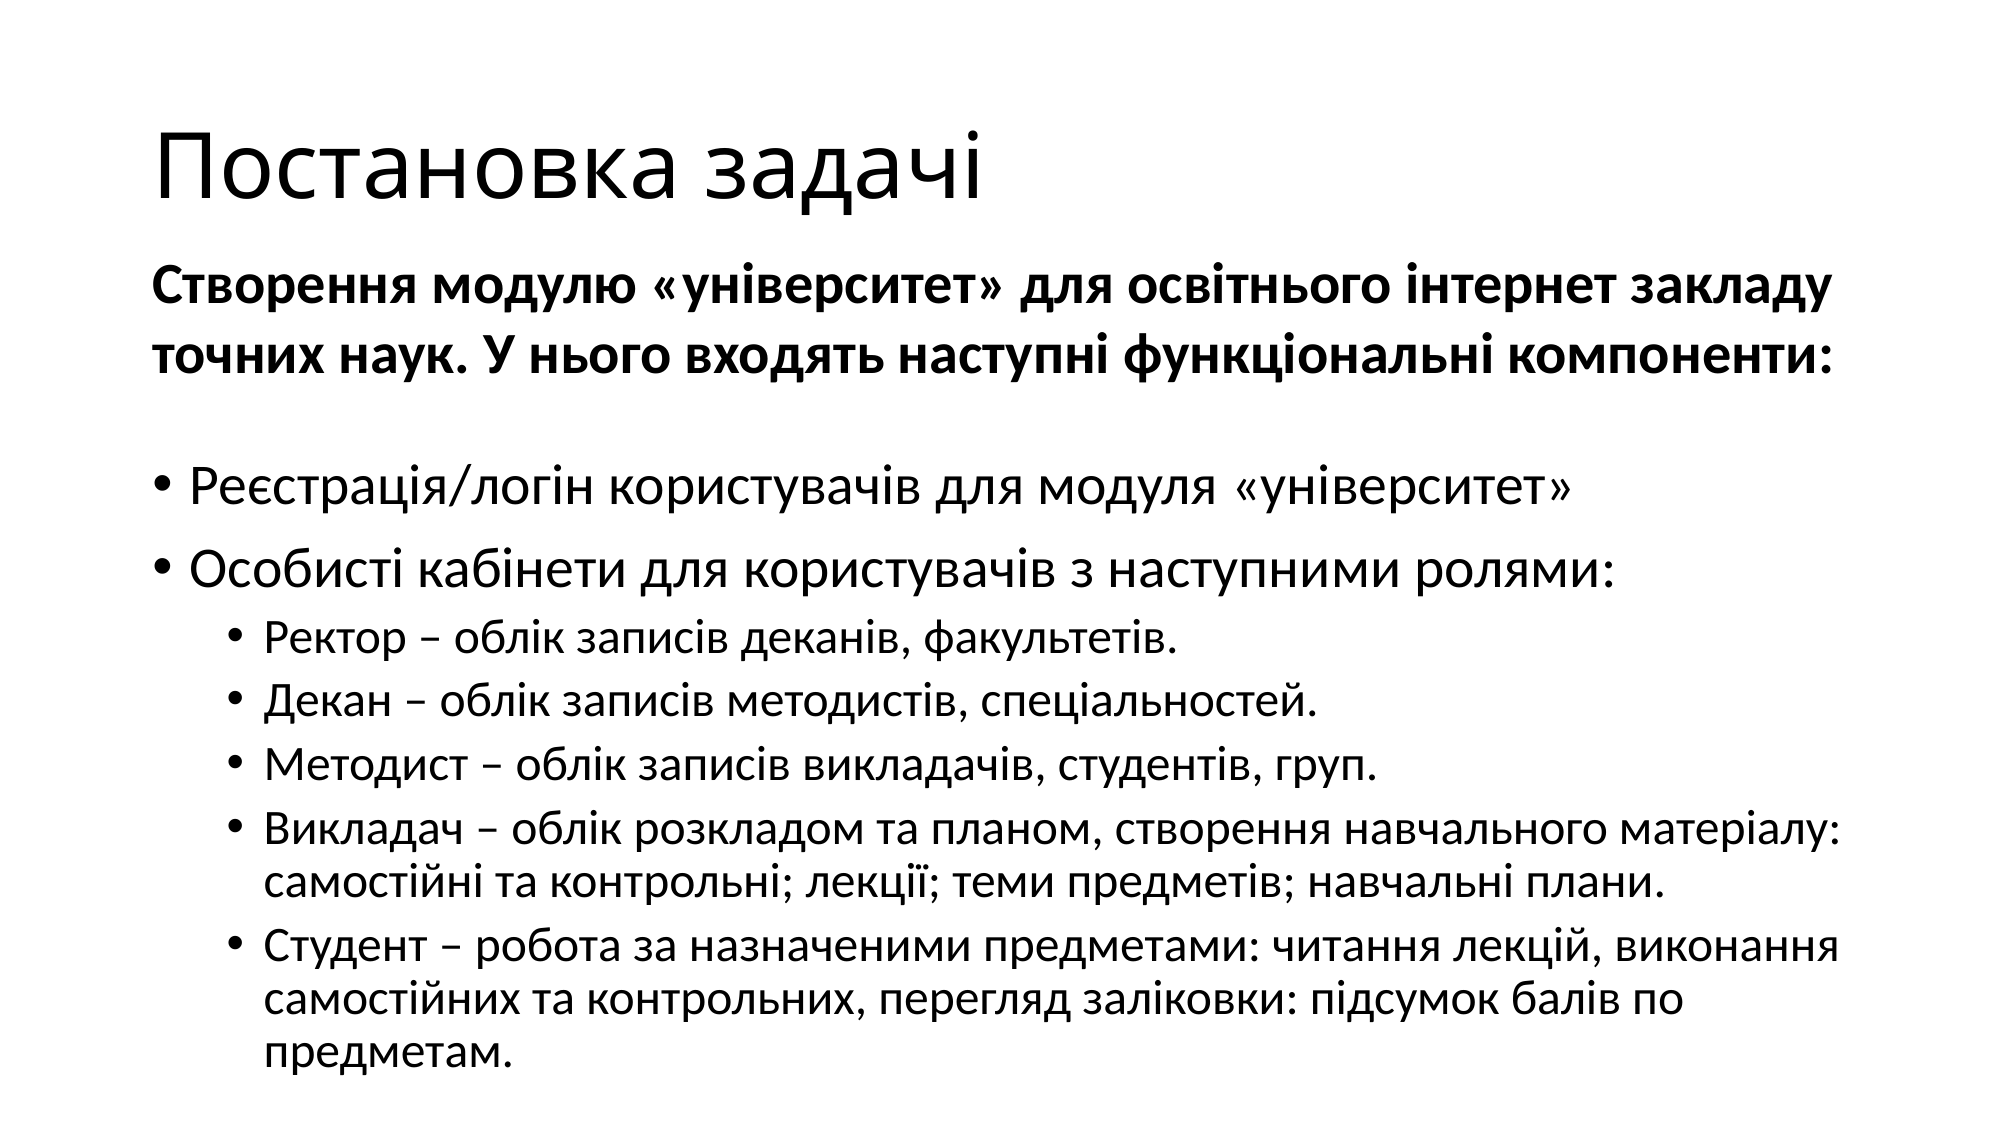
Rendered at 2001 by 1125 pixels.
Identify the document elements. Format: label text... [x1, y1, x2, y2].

text_box Створення модулю «університет» для освітнього інтернет закладу точних наук. У нього входять наступні функціональні компоненти: [137, 238, 1975, 393]
list Реєстрація/логін користувачів для модуля «університет» Особисті кабінети для користувачів з наступними ролями: Ректор – облік записів деканів, факультетів. Декан – облік записів методистів, спеціальностей. Методист – облік записів викладачів, студентів, груп. Викладач – облік розкладом та планом, створення навчального матеріалу: самостійні та контрольні; лекції; теми предметів; навчальні плани. Студент – робота за назначеними предметами: читання лекцій, виконання самостійних та контрольних, перегляд заліковки: підсумок балів по предметам. [137, 447, 1863, 1100]
title Постановка задачі [137, 59, 1863, 238]
